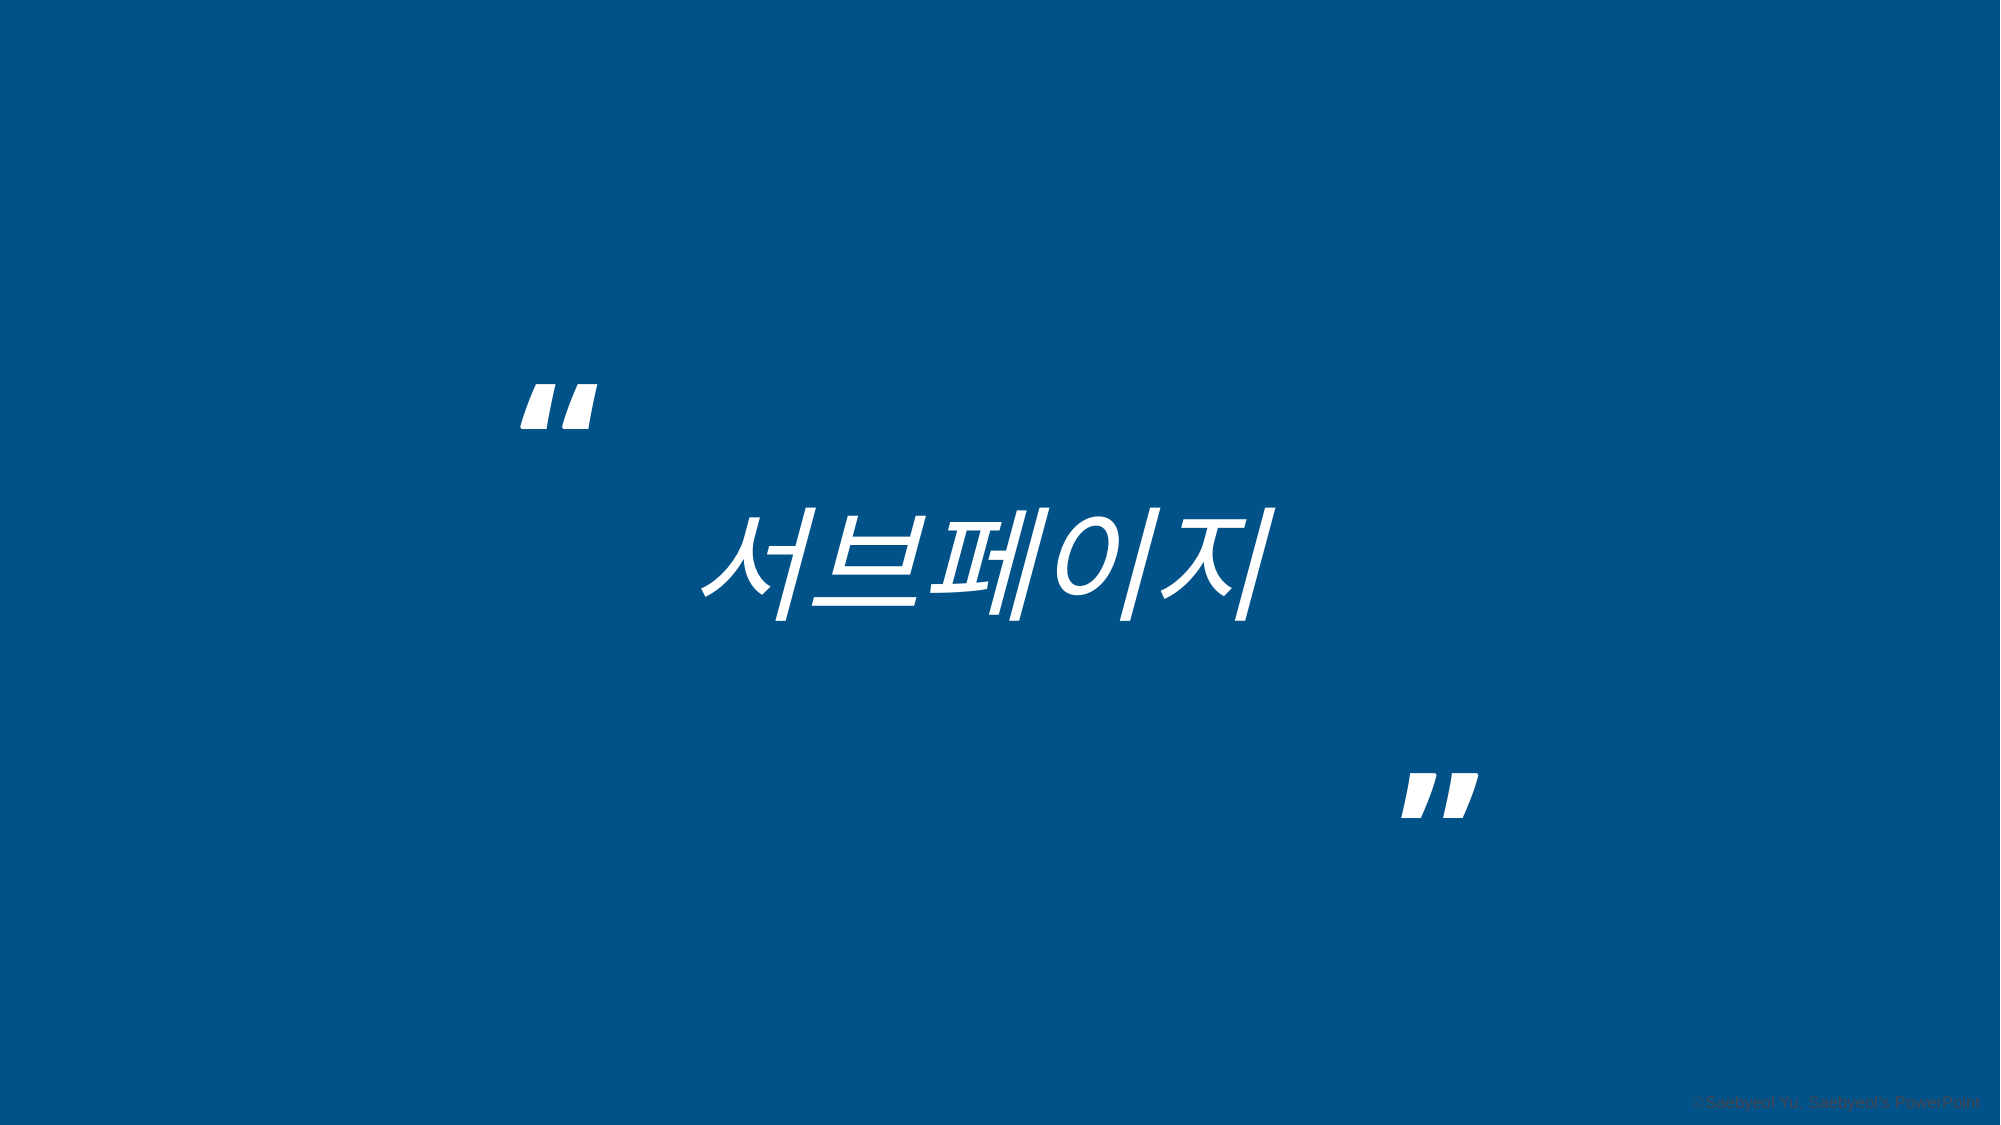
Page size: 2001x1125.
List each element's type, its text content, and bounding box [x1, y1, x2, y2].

text_box ” [1384, 713, 1653, 949]
text_box 서브페이지 [675, 479, 1280, 644]
text_box “ [504, 325, 769, 560]
